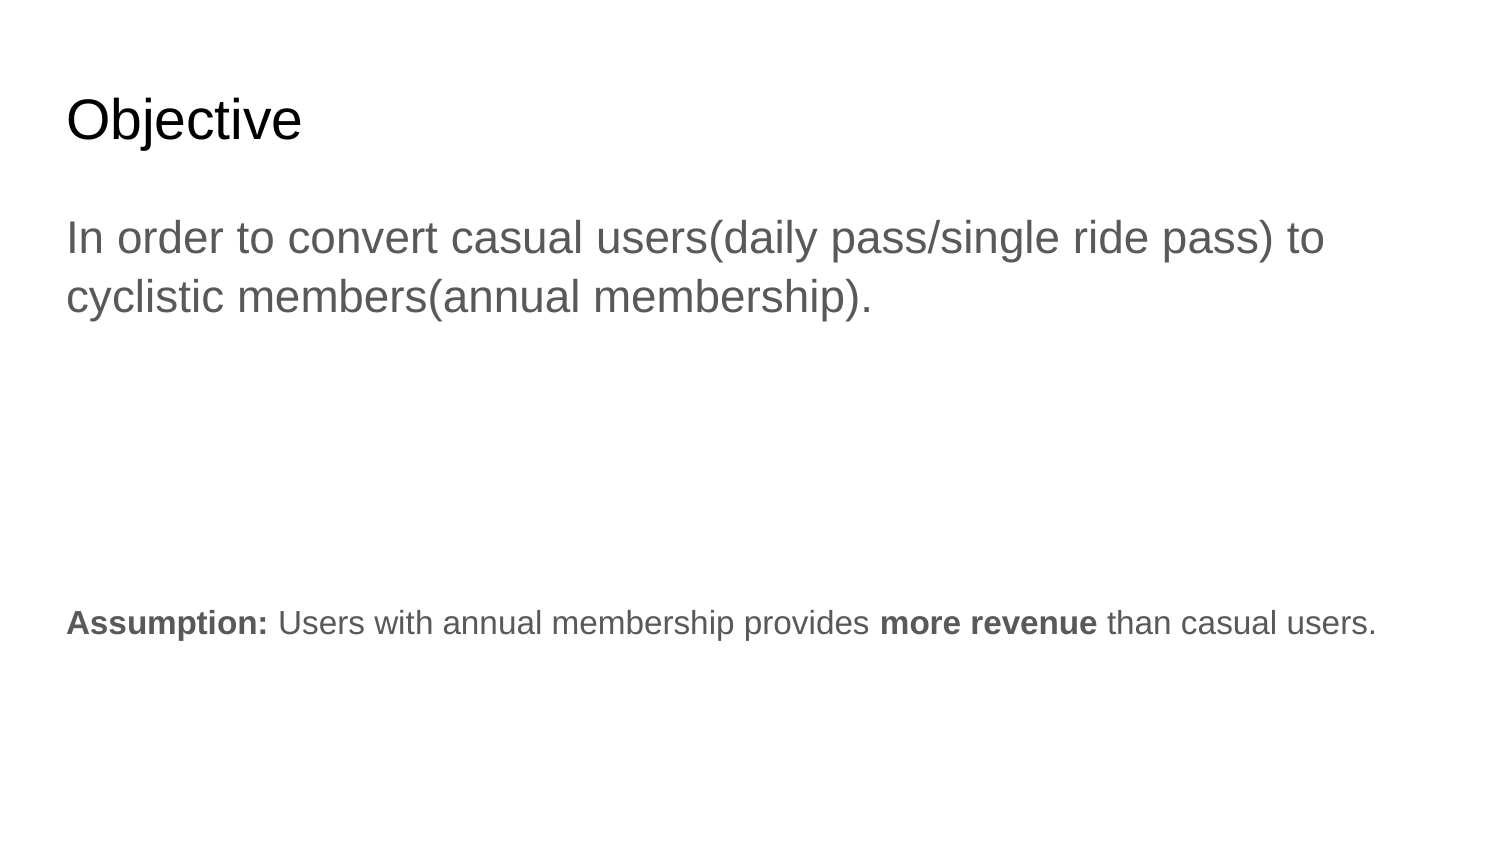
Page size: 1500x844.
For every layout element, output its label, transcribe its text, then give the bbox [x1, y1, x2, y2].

title Objective [51, 72, 1449, 167]
list In order to convert casual users(daily pass/single ride pass) to cyclistic members(annual membership). Assumption: Users with annual membership provides more revenue than casual users. [51, 189, 1449, 750]
